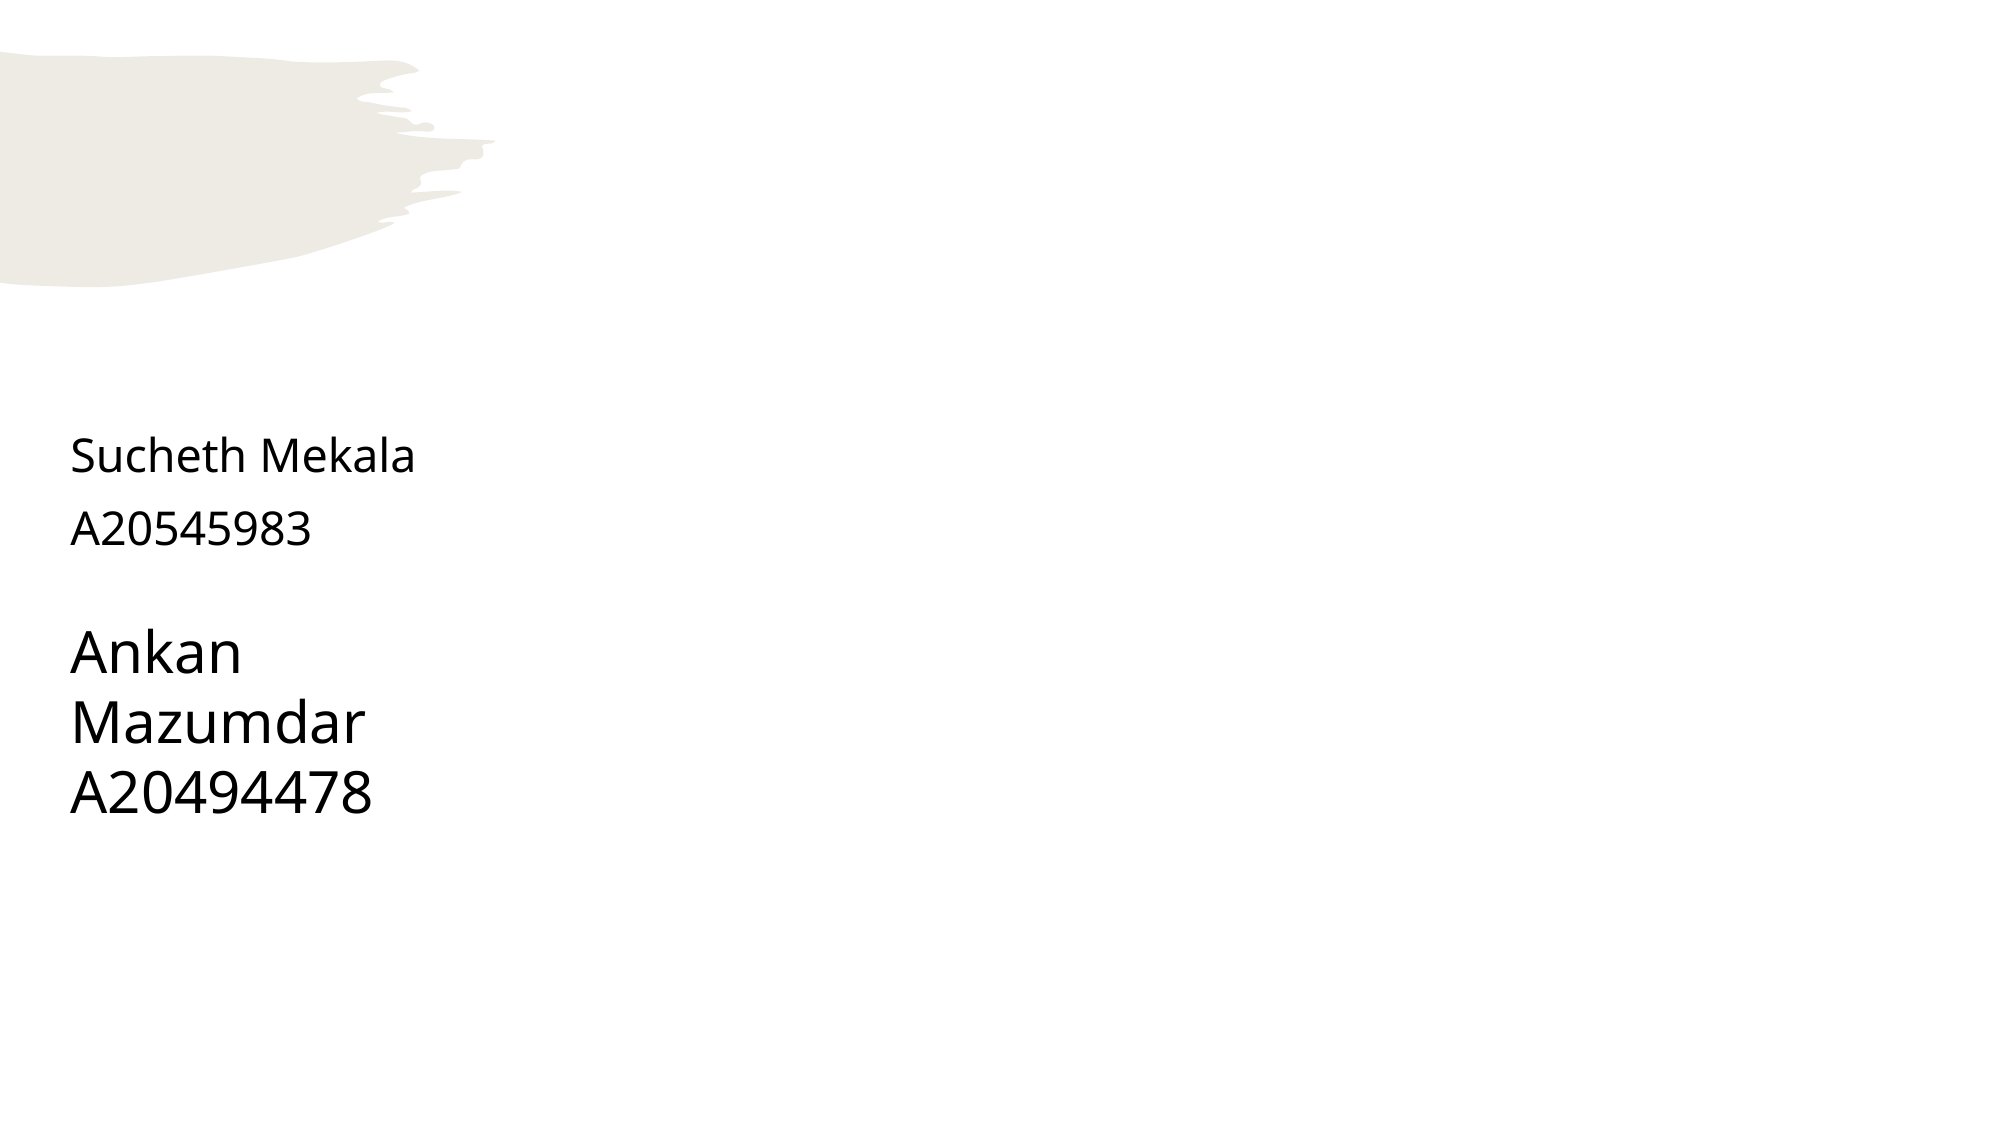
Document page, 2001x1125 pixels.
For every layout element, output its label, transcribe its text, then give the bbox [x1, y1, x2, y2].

text_box Ankan Mazumdar A20494478 [55, 607, 506, 833]
list Sucheth Mekala A20545983 [55, 418, 606, 563]
